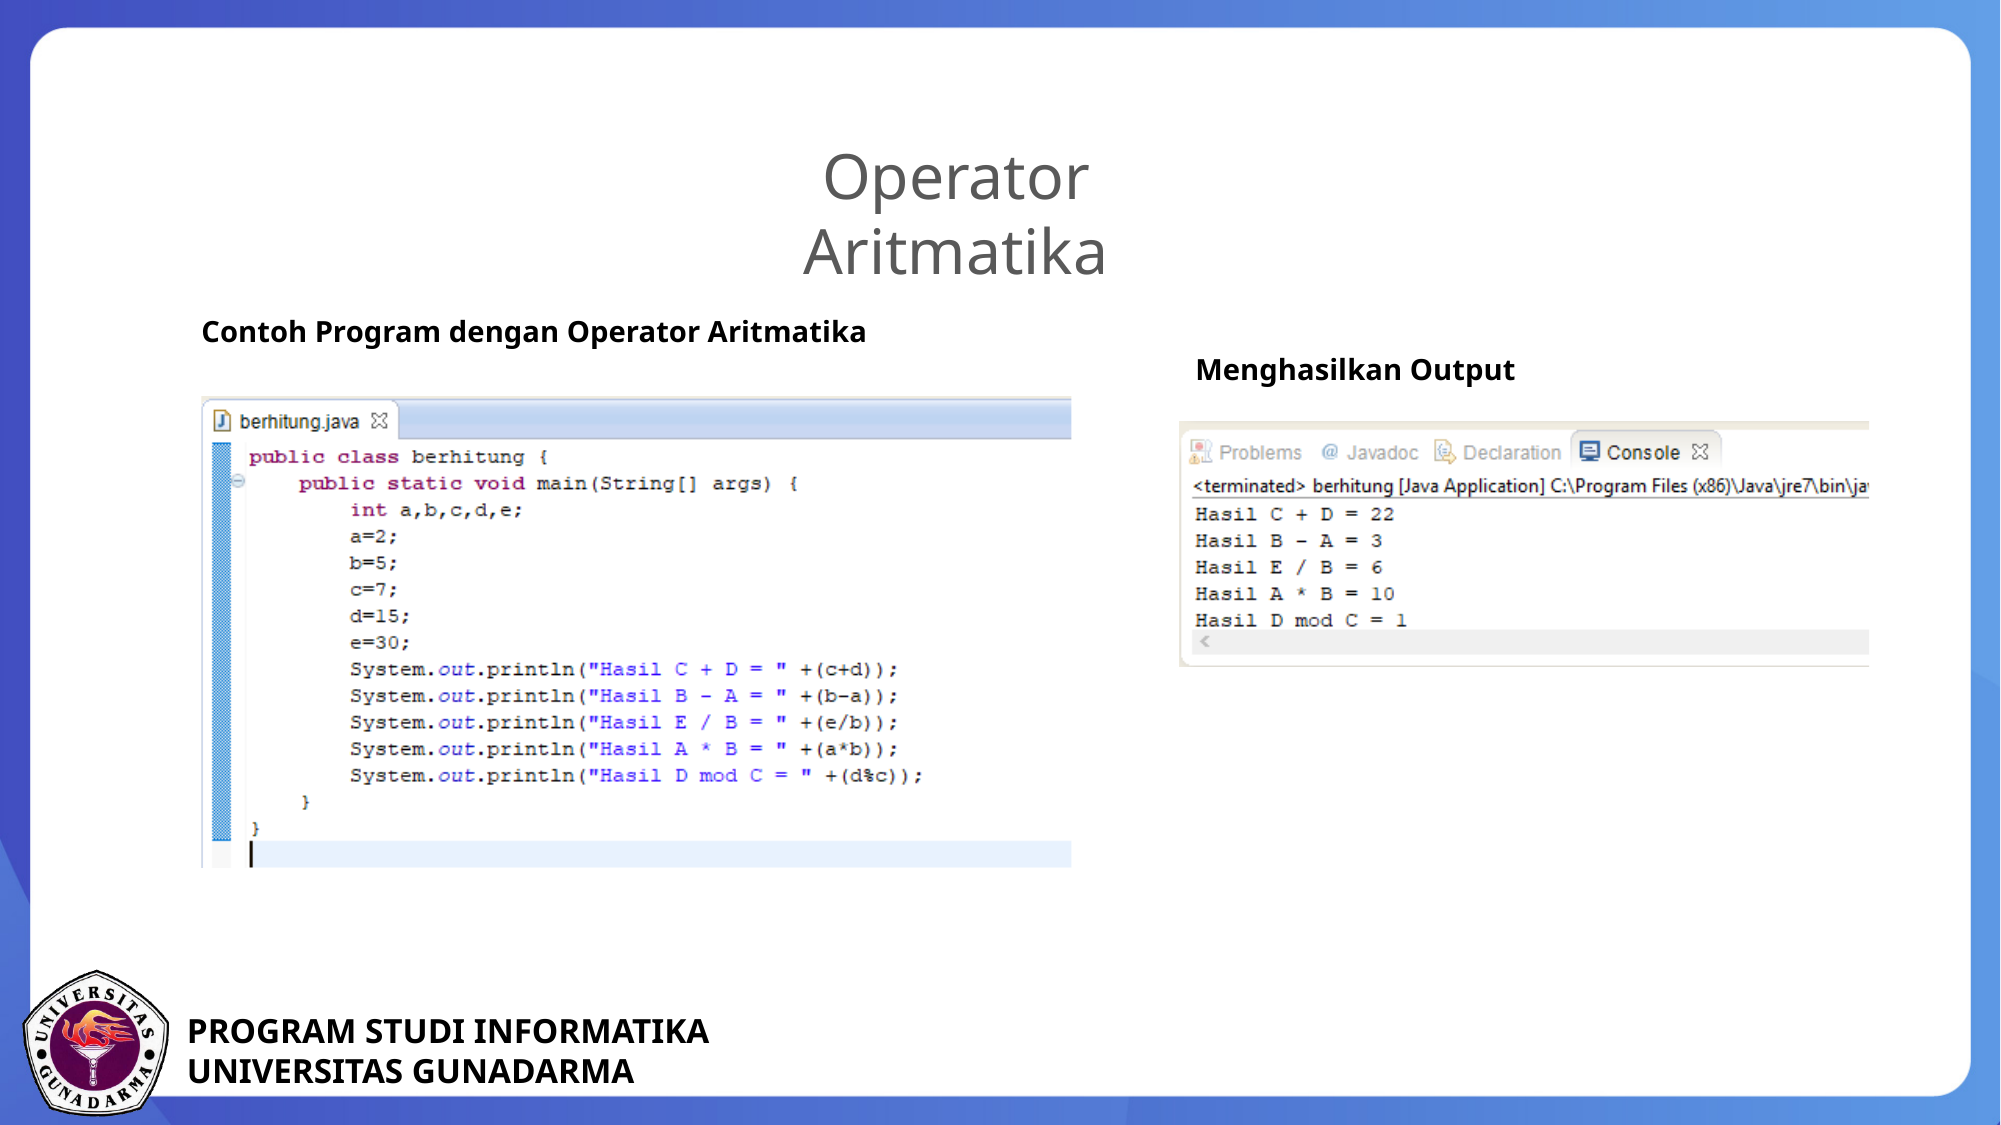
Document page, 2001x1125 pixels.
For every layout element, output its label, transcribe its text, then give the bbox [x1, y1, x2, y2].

text_box Operator Aritmatika [668, 129, 1244, 295]
text_box Menghasilkan Output [1195, 320, 1944, 421]
text_box Contoh Program dengan Operator Aritmatika [201, 313, 1073, 419]
picture [0, 0, 2001, 1125]
